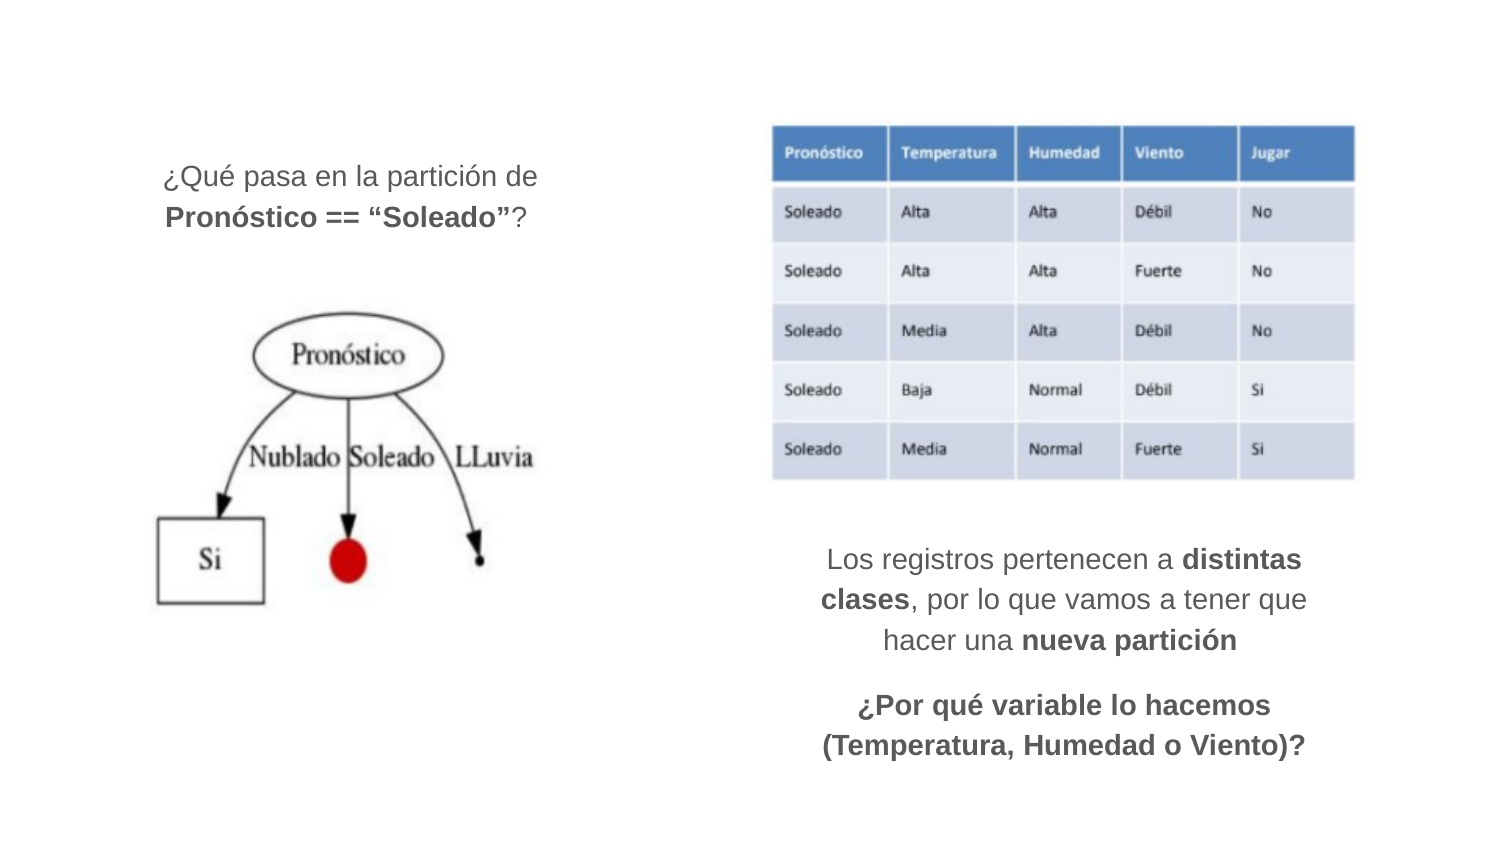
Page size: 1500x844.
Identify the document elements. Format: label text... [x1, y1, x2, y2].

picture [136, 293, 565, 625]
list ¿Qué pasa en la partición de Pronóstico == “Soleado”? [81, 137, 620, 269]
list Los registros pertenecen a distintas clases, por lo que vamos a tener que hacer una nueva partición ¿Por qué variable lo hacemos (Temperatura, Humedad o Viento)? [795, 519, 1334, 796]
picture [761, 118, 1368, 493]
